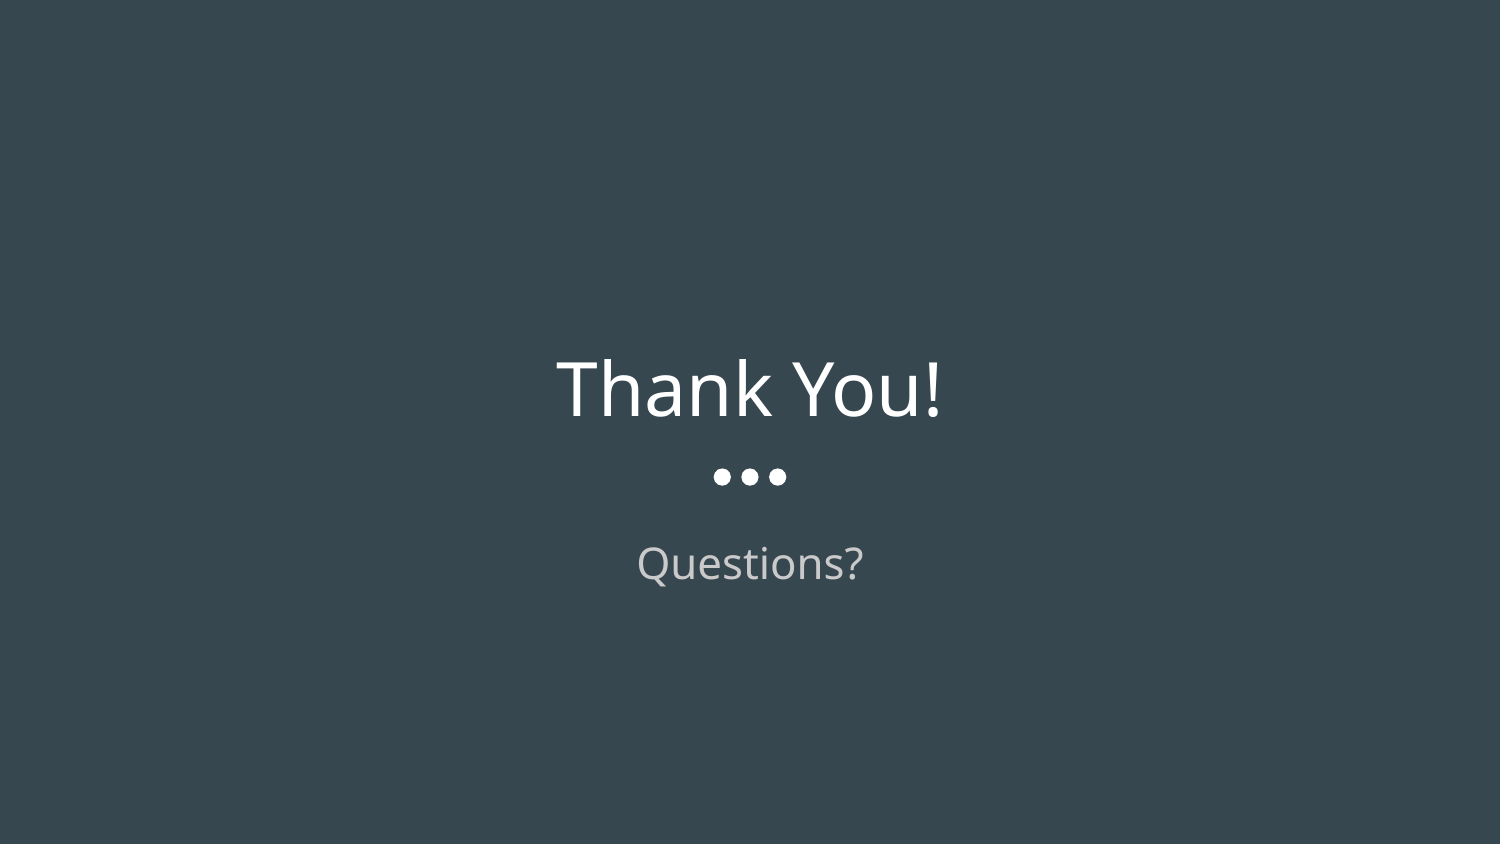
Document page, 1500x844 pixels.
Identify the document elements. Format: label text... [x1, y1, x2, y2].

subtitle Questions? [110, 520, 1390, 651]
title Thank You! [110, 162, 1390, 447]
